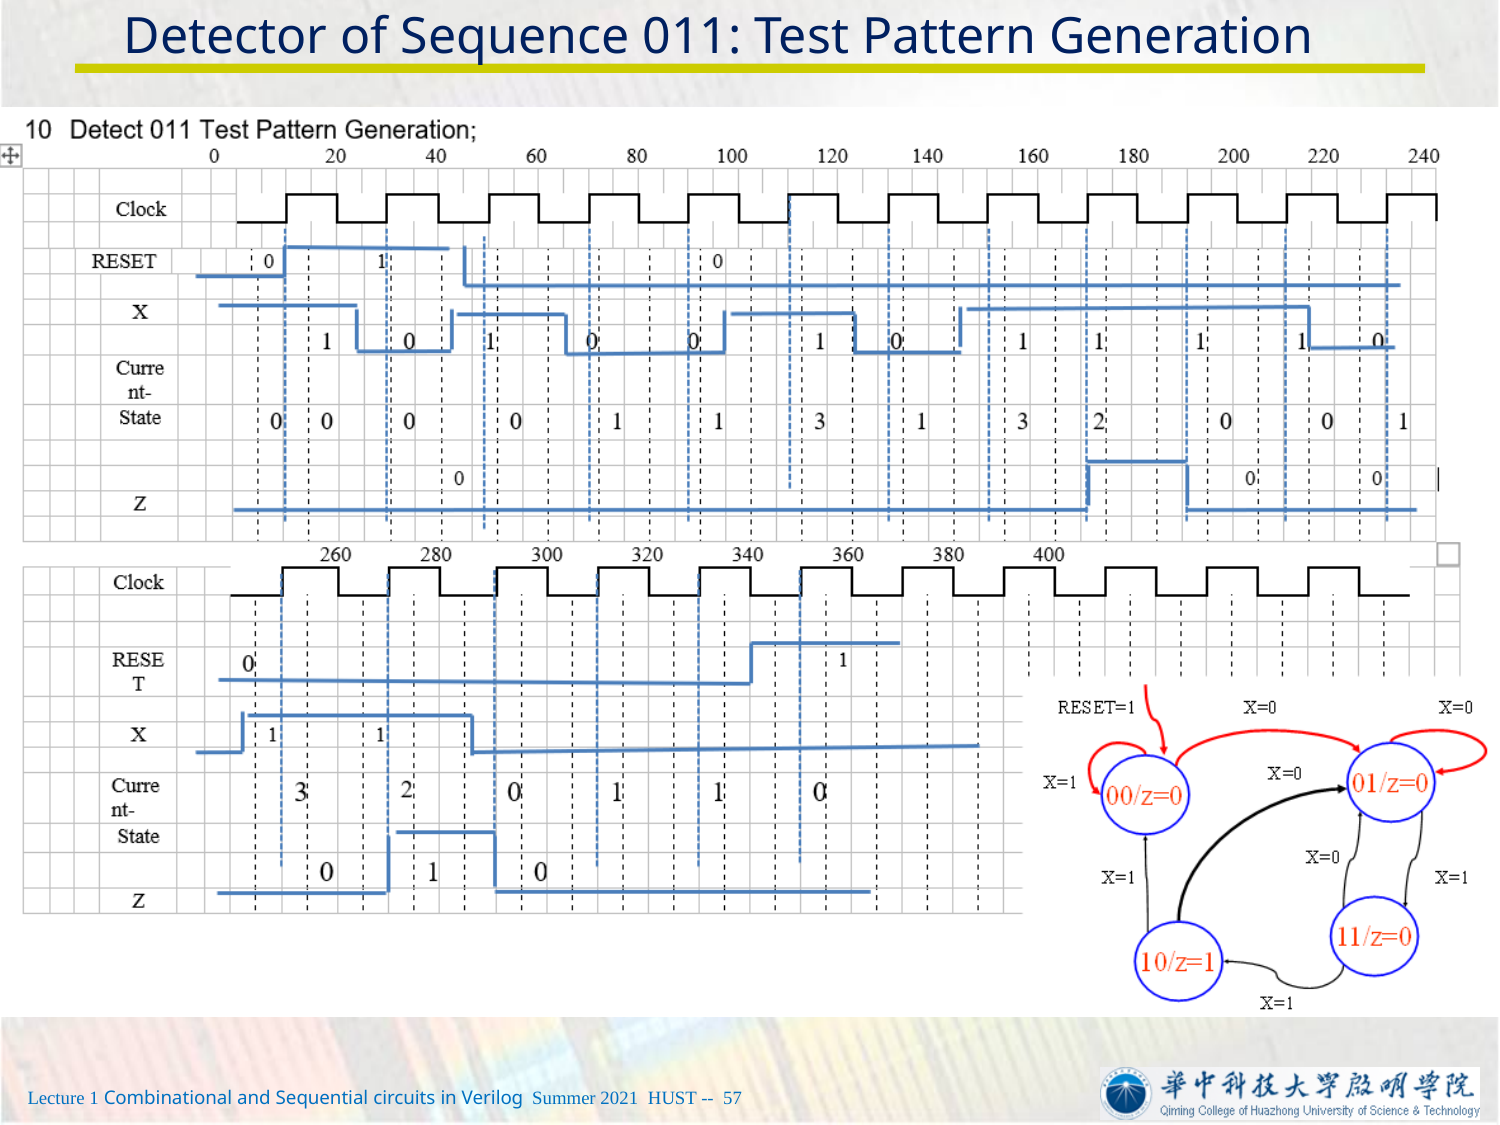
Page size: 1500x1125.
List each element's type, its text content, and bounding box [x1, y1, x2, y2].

picture [0, 0, 1500, 1125]
title Detector of Sequence 011: Test Pattern Generation [0, 5, 1438, 69]
